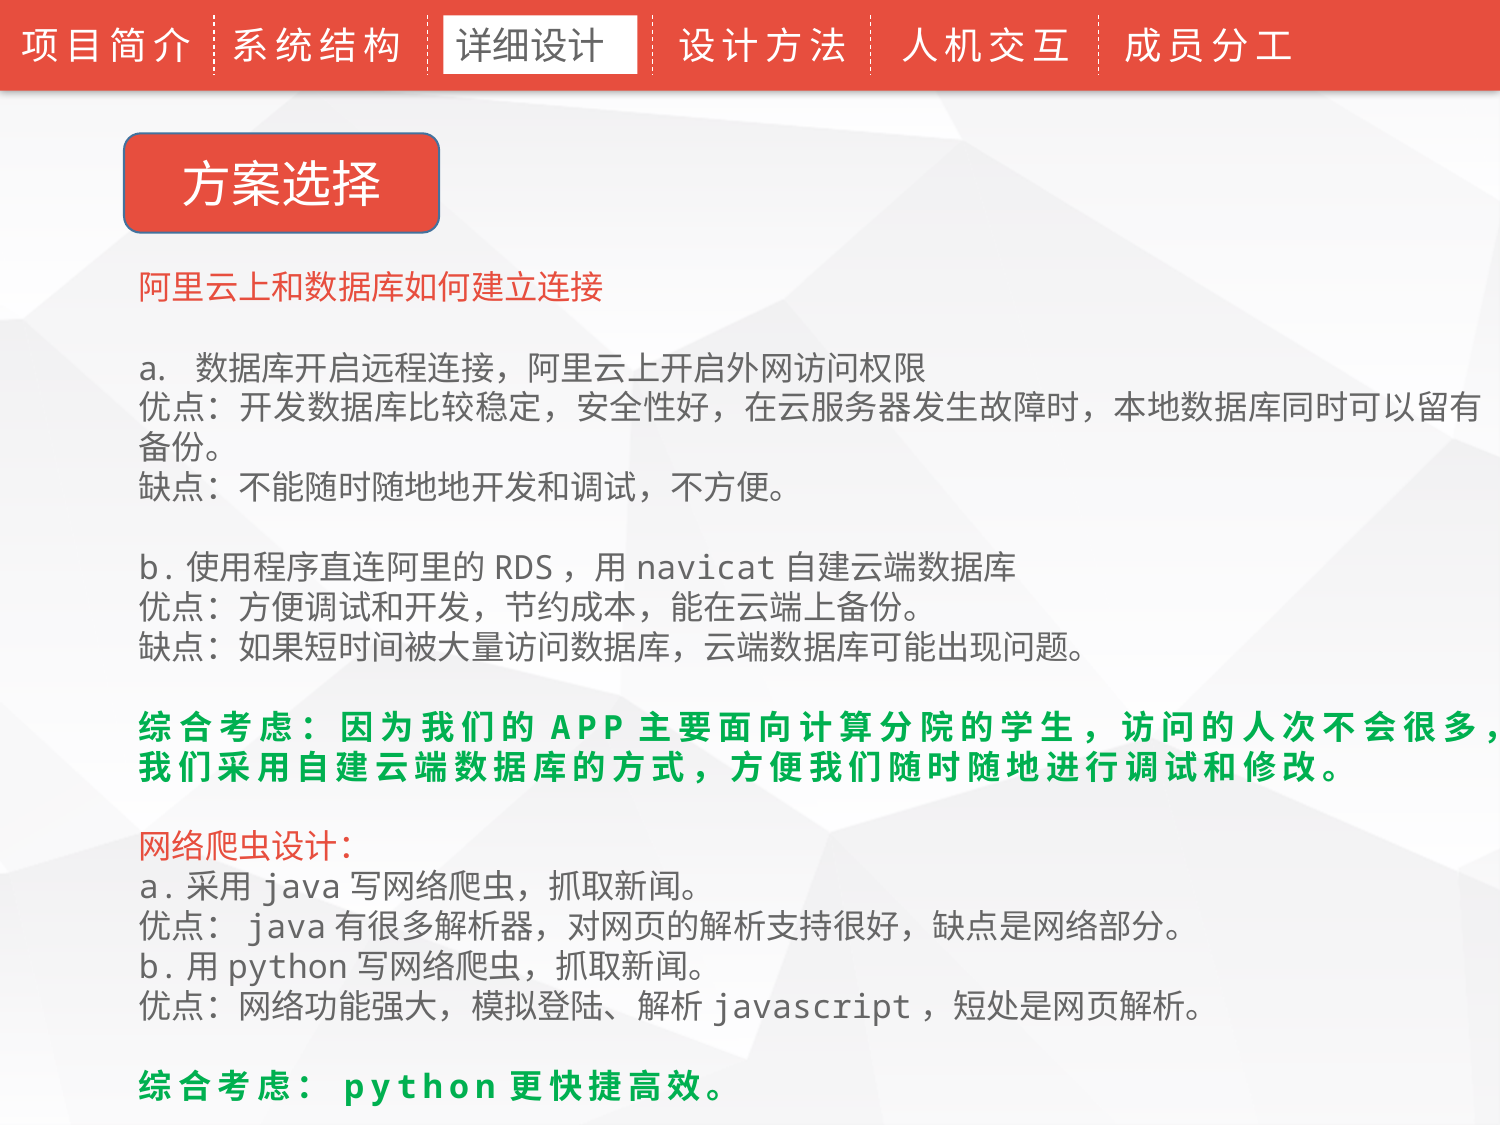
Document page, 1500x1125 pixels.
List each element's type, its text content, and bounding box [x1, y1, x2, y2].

text_box 详细设计 [440, 14, 652, 75]
text_box 设计方法 [871, 14, 876, 75]
text_box 成员分工 [1109, 14, 1322, 75]
text_box 方案选择 [122, 132, 441, 234]
text_box 项目简介 [7, 14, 213, 75]
text_box [0, 0, 1500, 92]
text_box 阿里云上和数据库如何建立连接 数据库开启远程连接，阿里云上开启外网访问权限 优点：开发数据库比较稳定，安全性好，在云服务器发生故障时，本地数据库同时可以留有备份。 缺点：不能随时随地地开发和调试，不方便。 b.使用程序直连阿里的RDS，用navicat自建云端数据库 优点：方便调试和开发，节约成本，能在云端上备份。 缺点：如果短时间被大量访问数据库，云端数据库可能出现问题。 综合考虑：因为我们的APP主要面向计算分院的学生，访问的人次不会很多，我们采用自建云端数据库的方式，方便我们随时随地进行调试和修改。 网络爬虫设计： a.采用java写网络爬虫，抓取新闻。 优点：java有很多解析器，对网页的解析支持很好，缺点是网络部分。 b.用python写网络爬虫，抓取新闻。 优点：网络功能强大，模拟登陆、解析javascript，短处是网页解析。 综合考虑：python更快捷高效。 [124, 259, 1500, 1113]
text_box 设计方法 [663, 14, 870, 75]
text_box 系统结构 [217, 14, 427, 75]
picture [0, 92, 1500, 1125]
text_box 人机交互 [886, 14, 1098, 75]
